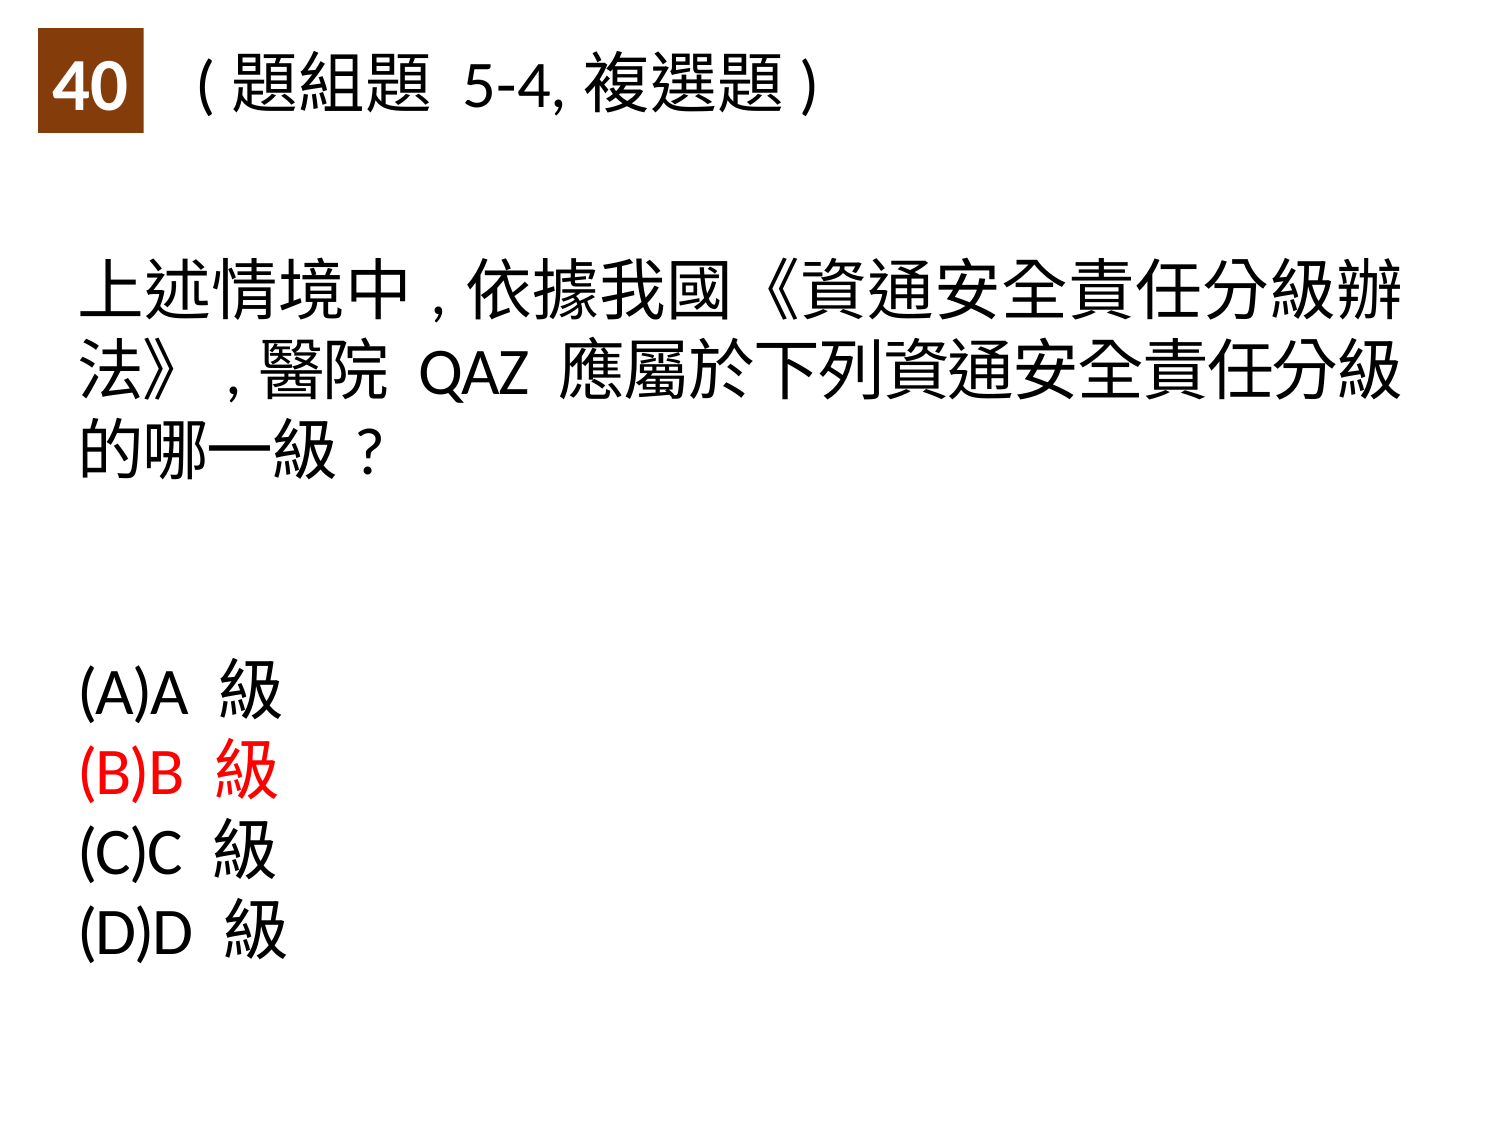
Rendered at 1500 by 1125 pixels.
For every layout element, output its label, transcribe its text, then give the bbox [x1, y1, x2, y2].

text_box 40 [38, 28, 144, 133]
text_box 上述情境中,依據我國《資通安全責任分級辦法》,醫院 QAZ 應屬於下列資通安全責任分級的哪一級? (A)A 級 (B)B 級 (C)C 級 (D)D 級 [62, 240, 1417, 975]
text_box (題組題 5-4,複選題) [180, 33, 835, 128]
